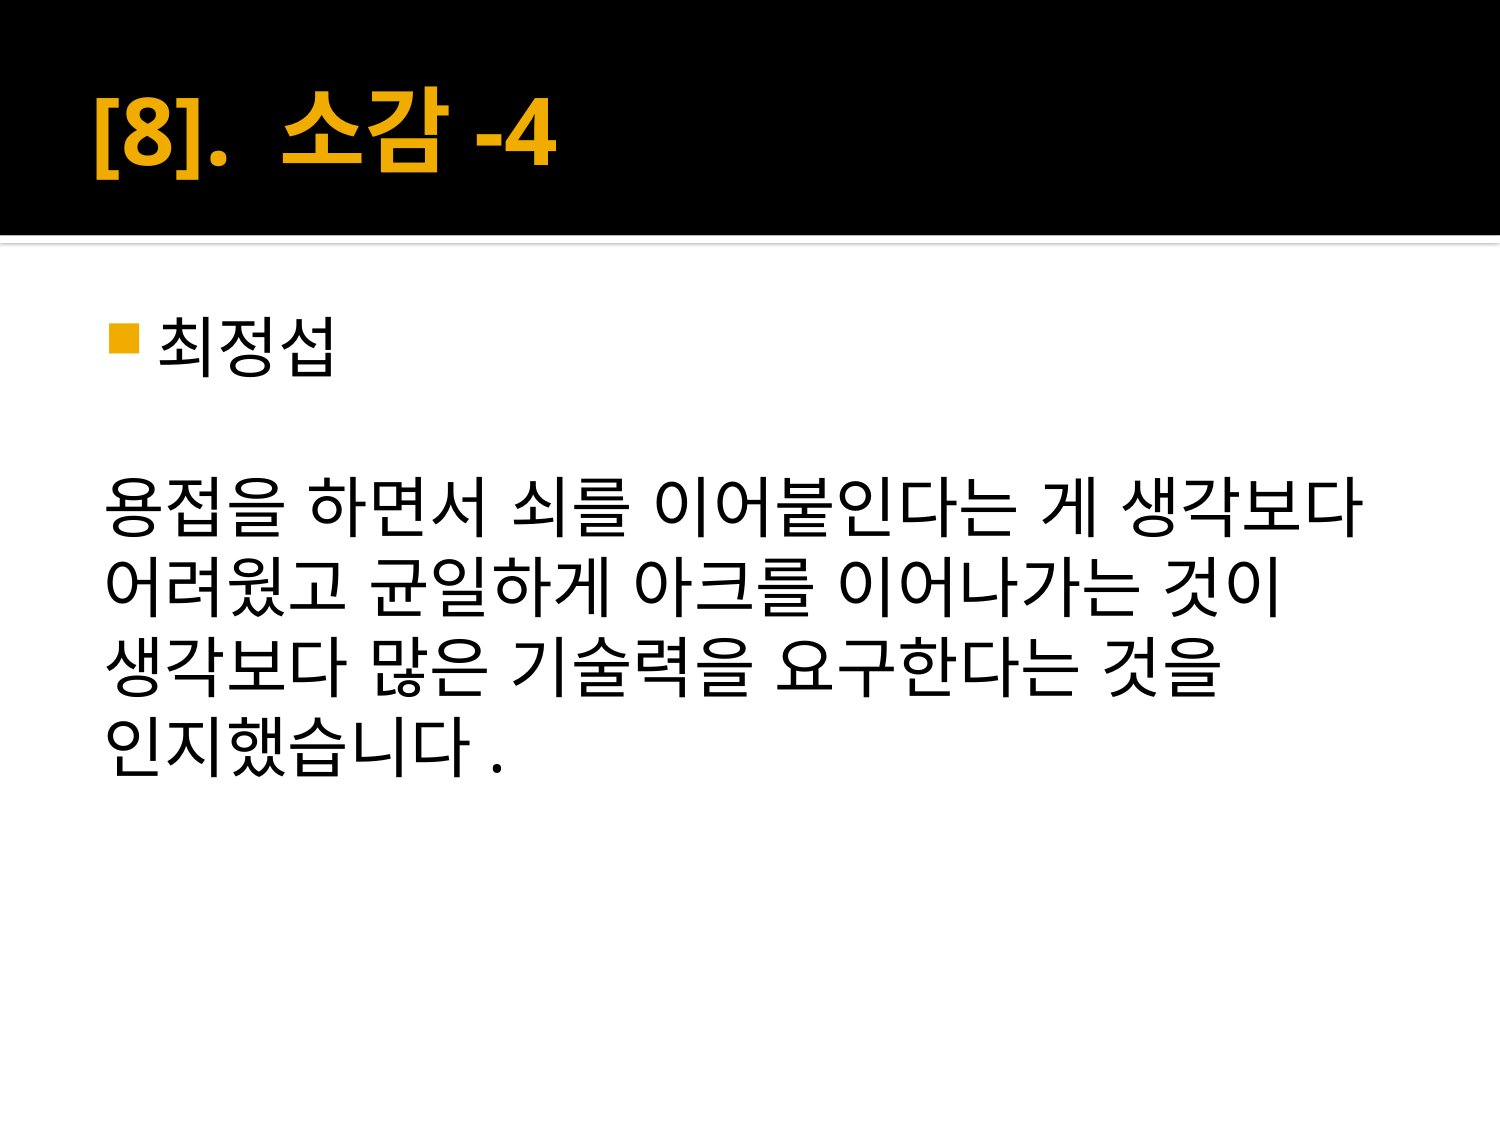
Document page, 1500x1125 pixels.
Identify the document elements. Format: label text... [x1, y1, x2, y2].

list 최정섭 용접을 하면서 쇠를 이어붙인다는 게 생각보다 어려웠고 균일하게 아크를 이어나가는 것이 생각보다 많은 기술력을 요구한다는 것을 인지했습니다. [75, 291, 1425, 1050]
title [8]. 소감-4 [75, 25, 1425, 231]
